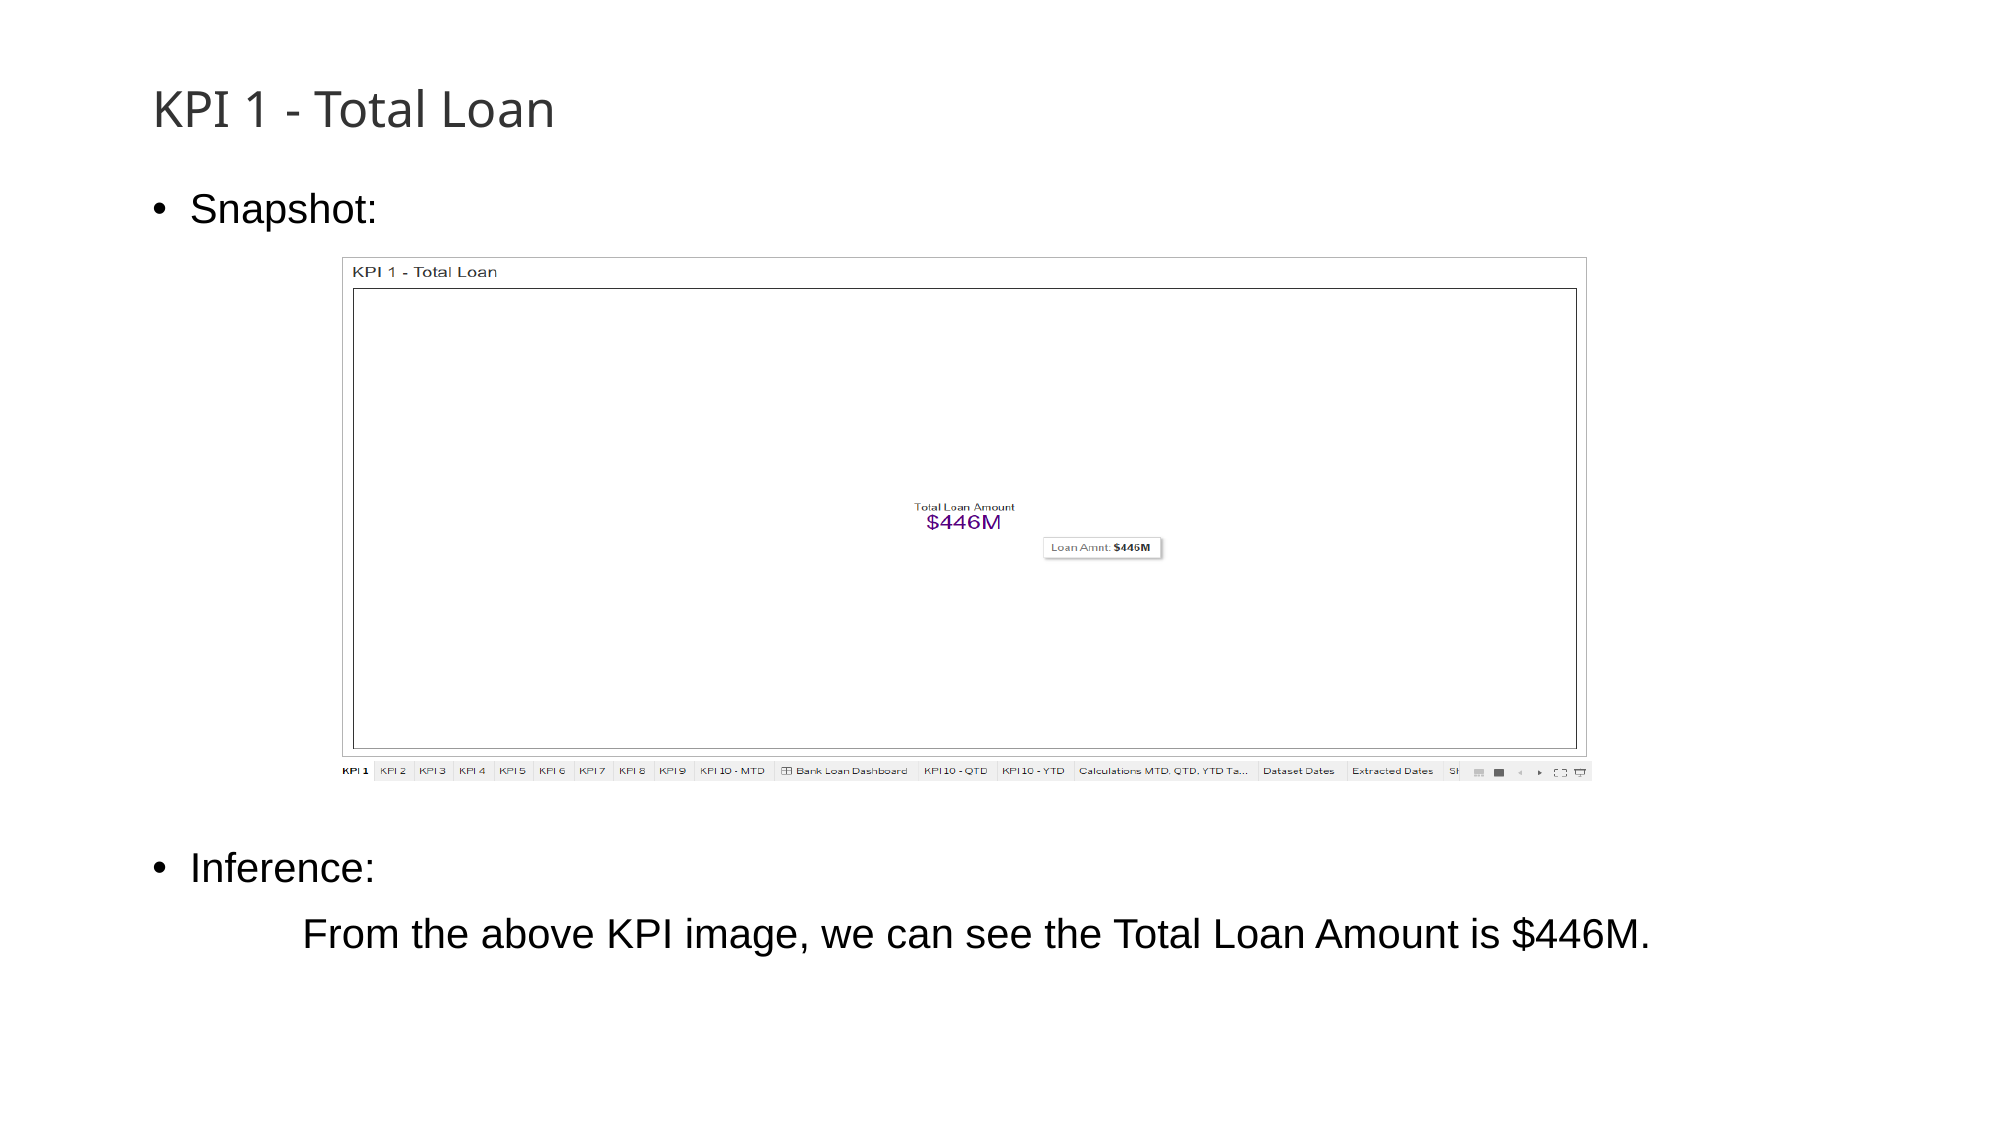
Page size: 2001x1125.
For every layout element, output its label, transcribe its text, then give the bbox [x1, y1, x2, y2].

picture [336, 256, 1592, 781]
title KPI 1 - Total Loan [137, 59, 1863, 163]
list Snapshot: Inference: From the above KPI image, we can see the Total Loan Amount is $446M. [137, 180, 1863, 1014]
